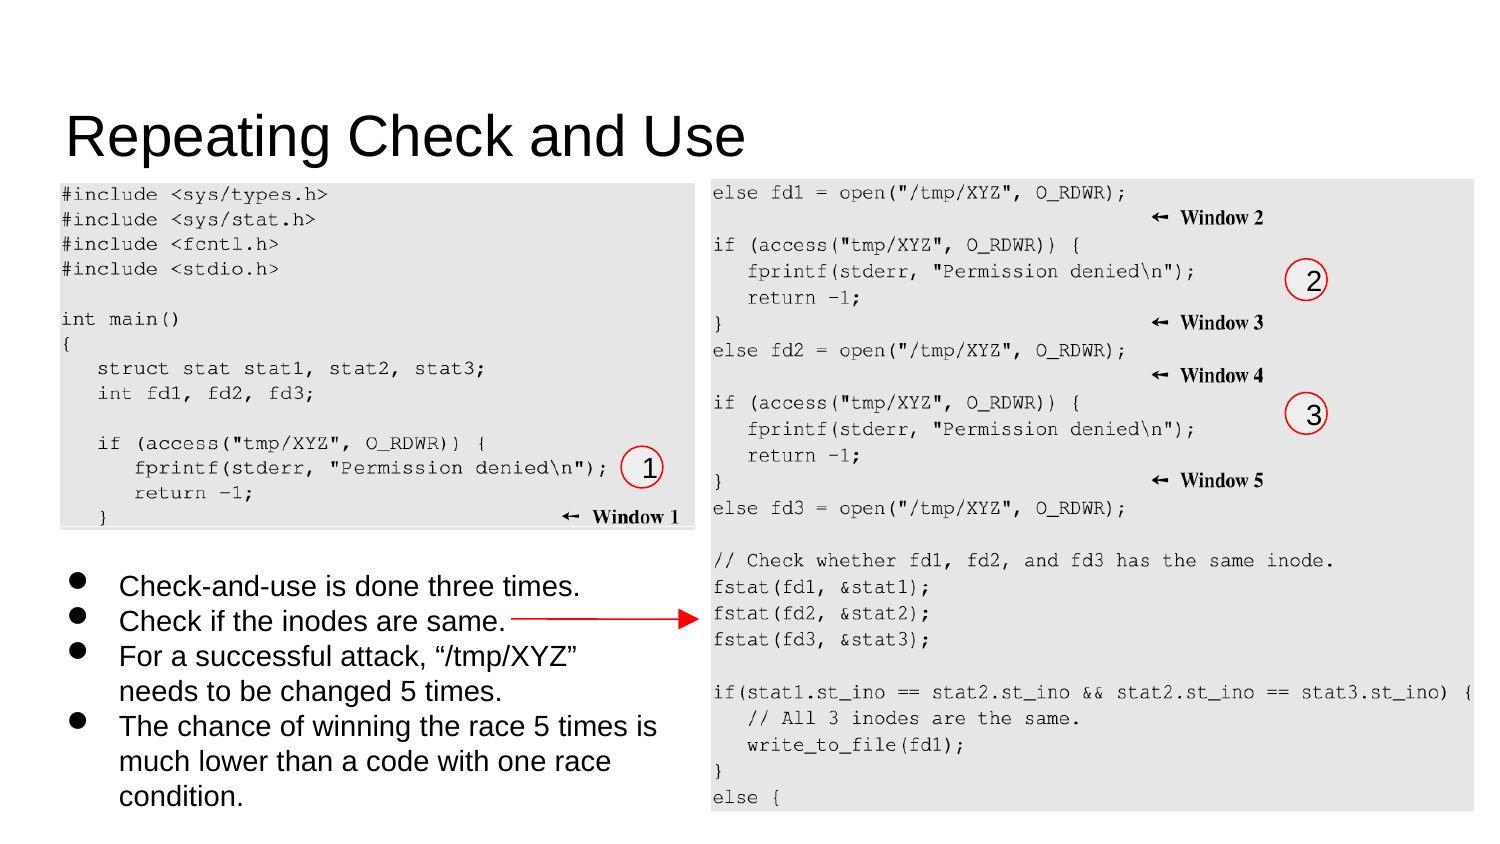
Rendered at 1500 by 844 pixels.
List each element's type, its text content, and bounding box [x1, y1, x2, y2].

picture [711, 179, 1475, 812]
picture [58, 179, 696, 531]
text_box Repeating Check and Use [51, 72, 1449, 167]
text_box Check-and-use is done three times. Check if the inodes are same. For a successful attack, “/tmp/XYZ” needs to be changed 5 times. The chance of winning the race 5 times is much lower than a code with one race condition. [29, 552, 679, 829]
text_box [510, 608, 700, 630]
